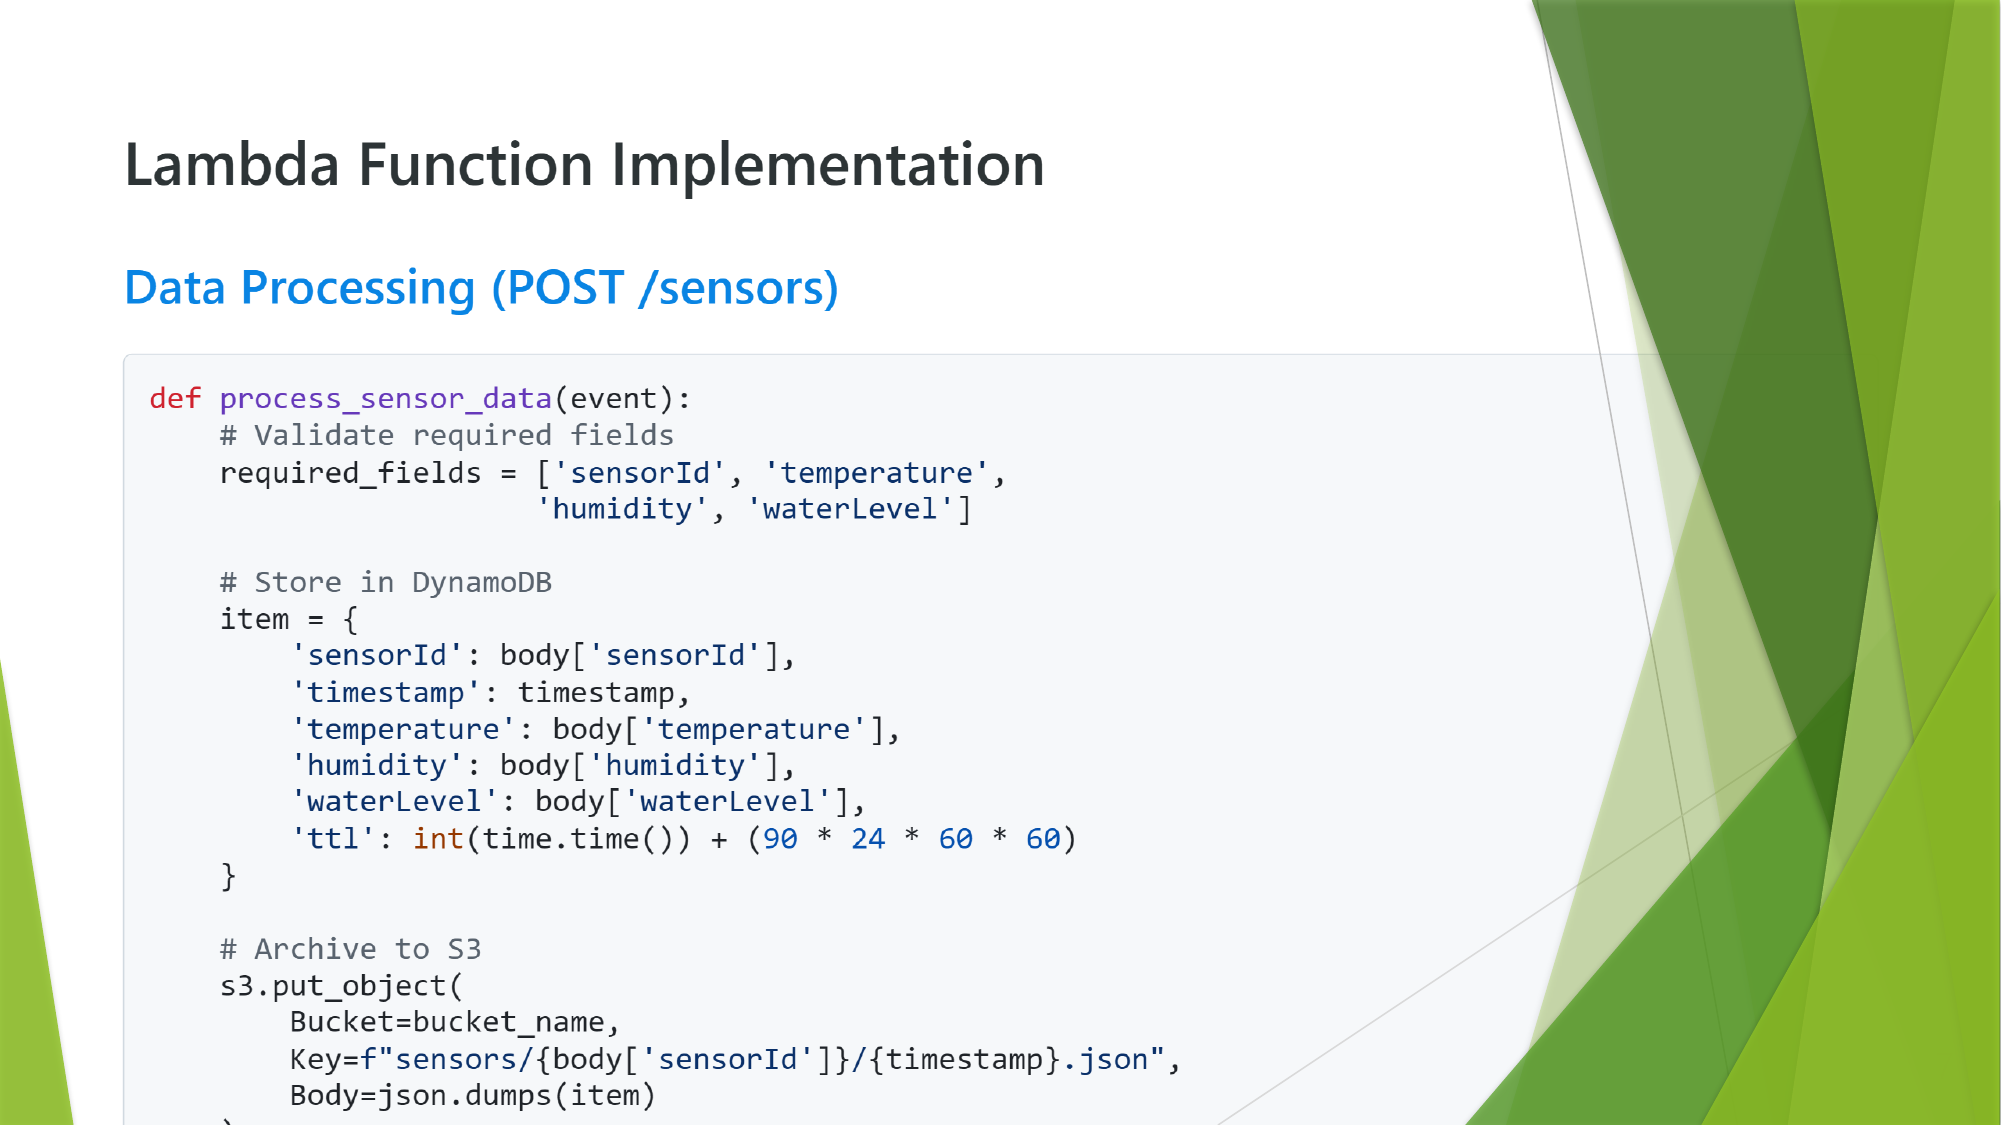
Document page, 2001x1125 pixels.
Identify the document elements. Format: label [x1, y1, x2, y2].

picture [1547, 46, 1674, 635]
picture [0, 0, 1650, 1125]
picture [1221, 888, 1576, 1125]
